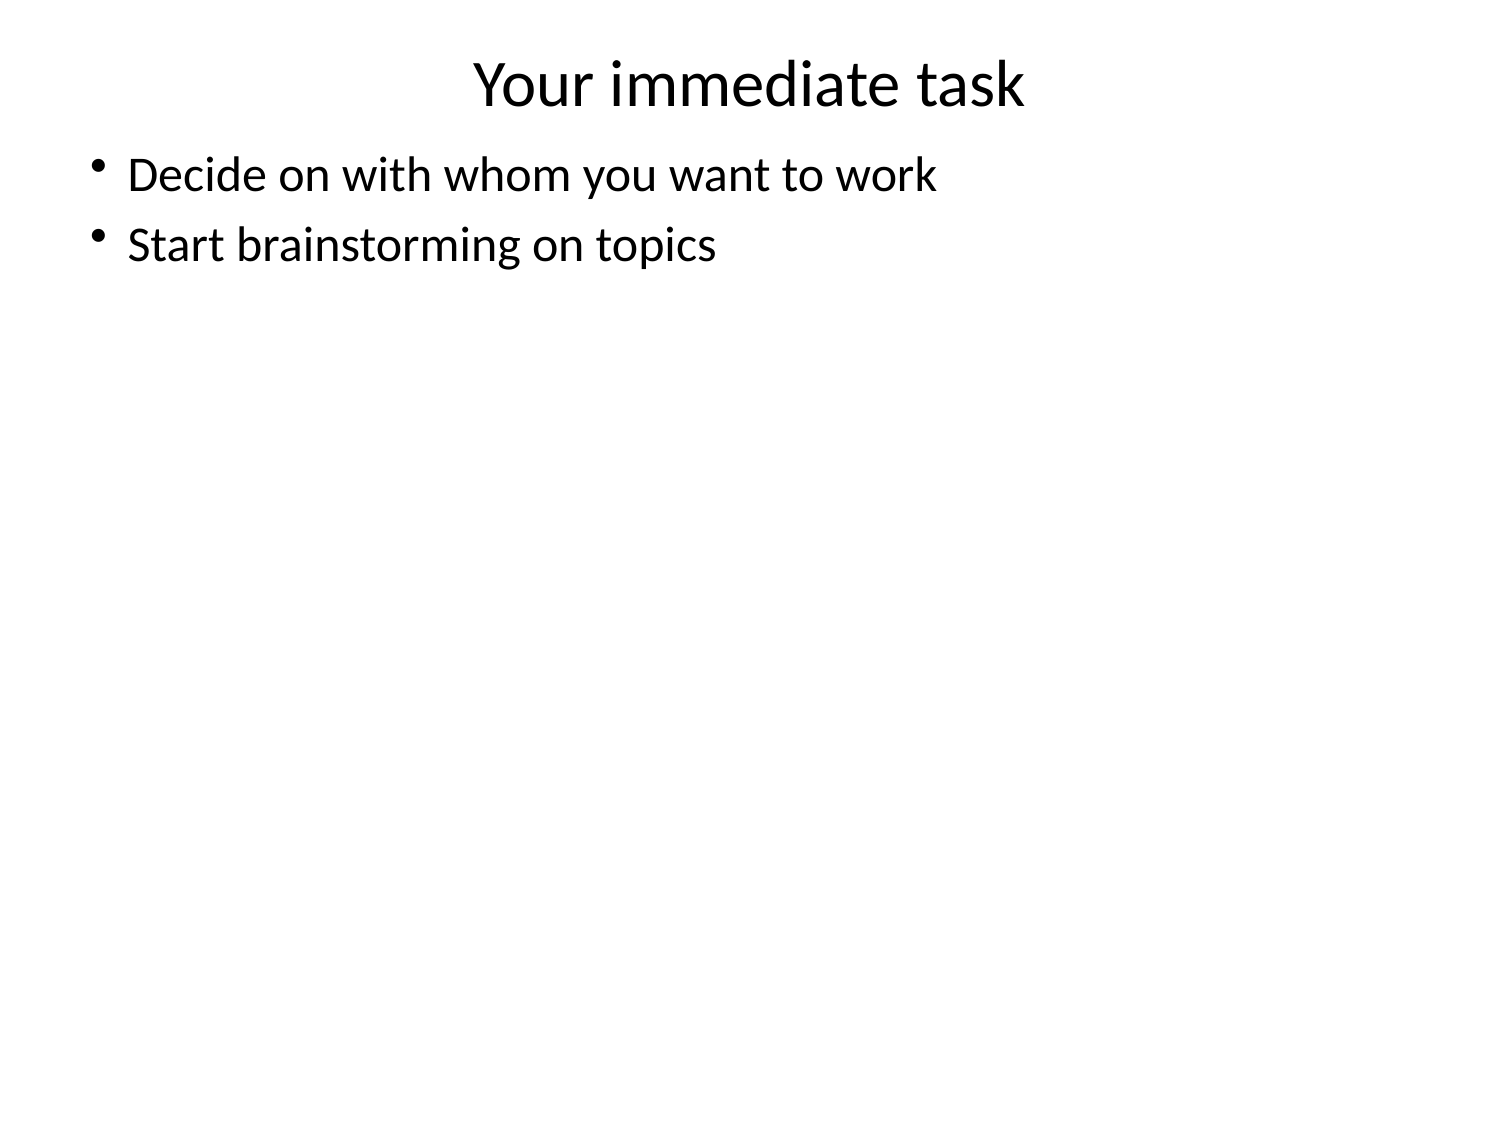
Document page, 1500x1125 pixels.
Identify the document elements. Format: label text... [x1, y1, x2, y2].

list Decide on with whom you want to work Start brainstorming on topics [74, 133, 1426, 1099]
title Your immediate task [74, 24, 1426, 133]
